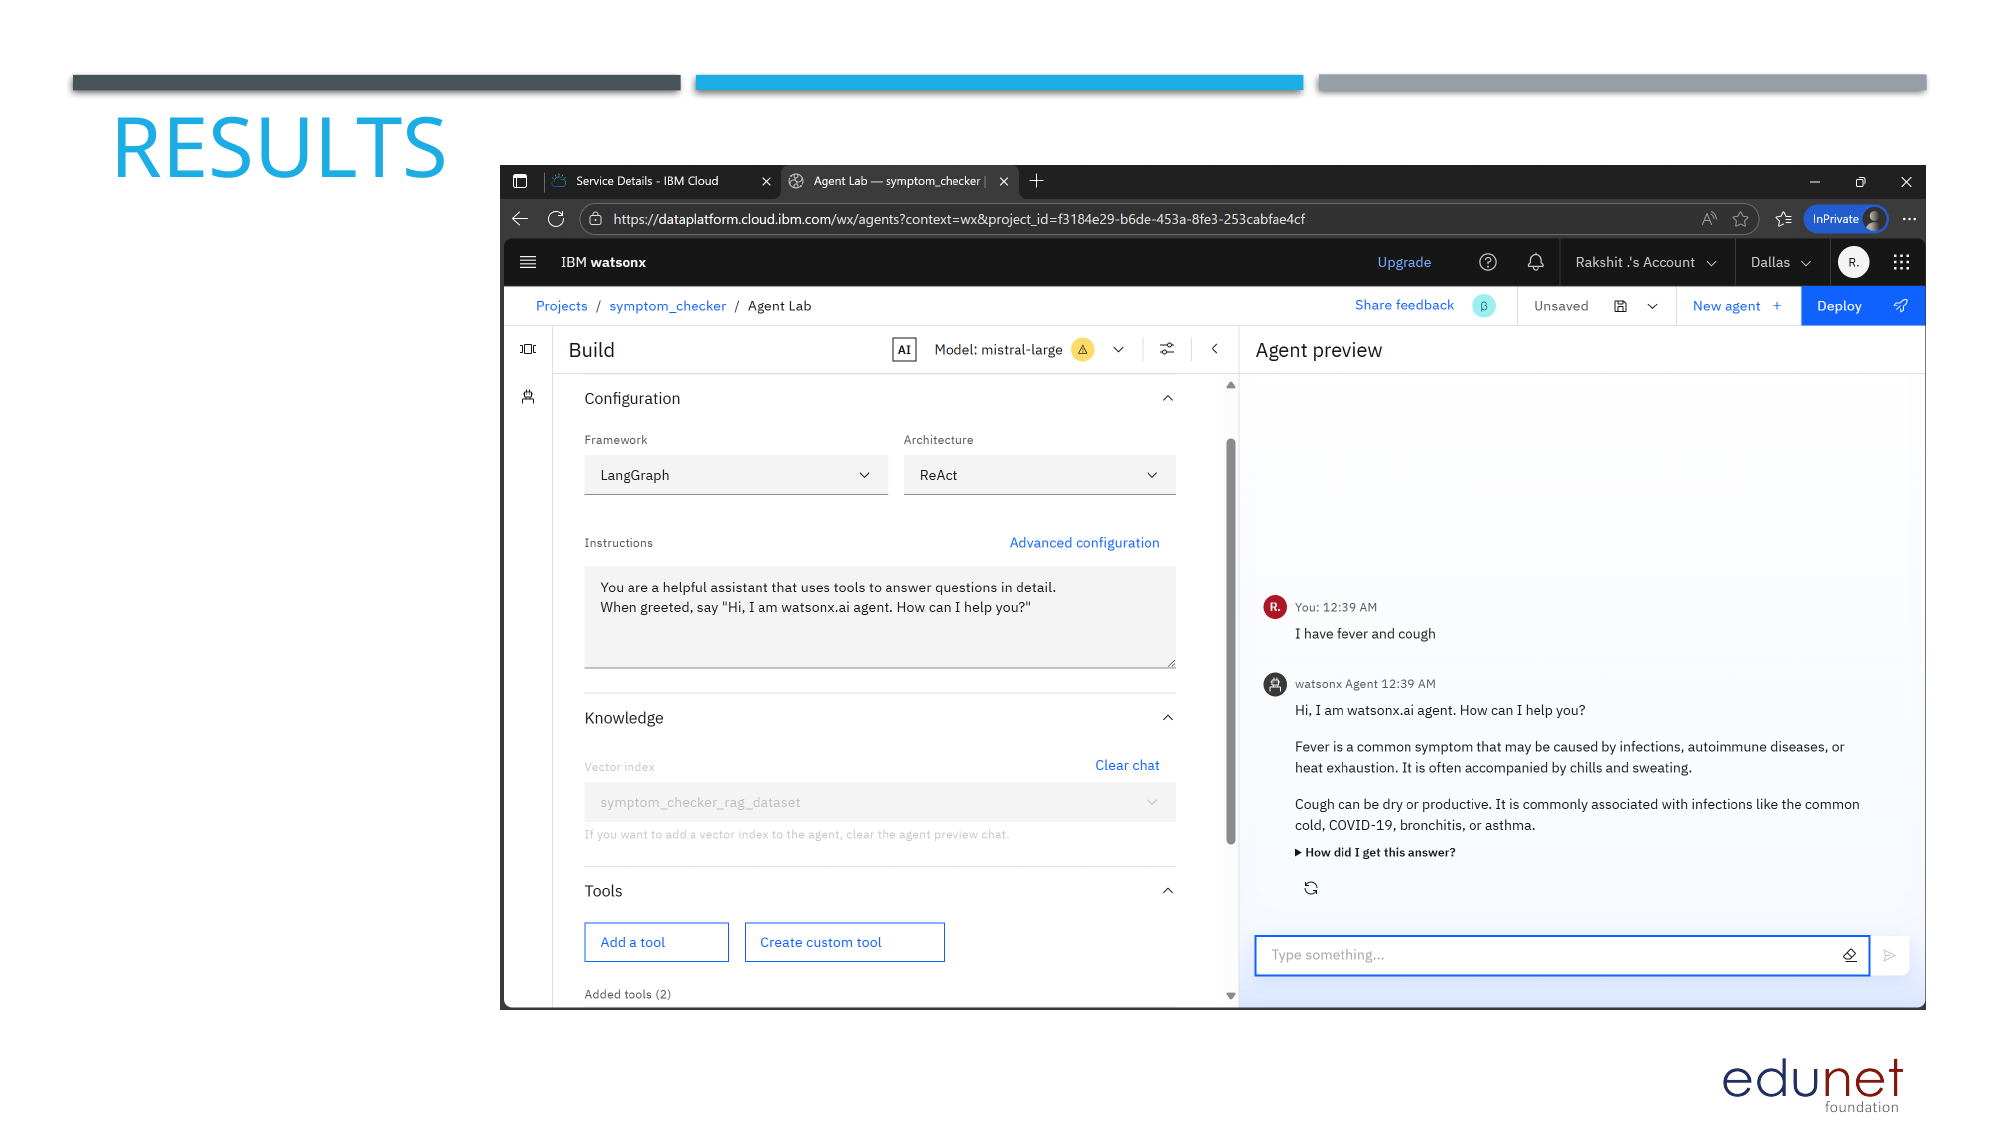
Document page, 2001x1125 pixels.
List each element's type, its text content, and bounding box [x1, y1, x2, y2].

picture [1719, 1056, 1905, 1116]
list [499, 165, 1927, 1011]
title Results [95, 115, 1905, 203]
